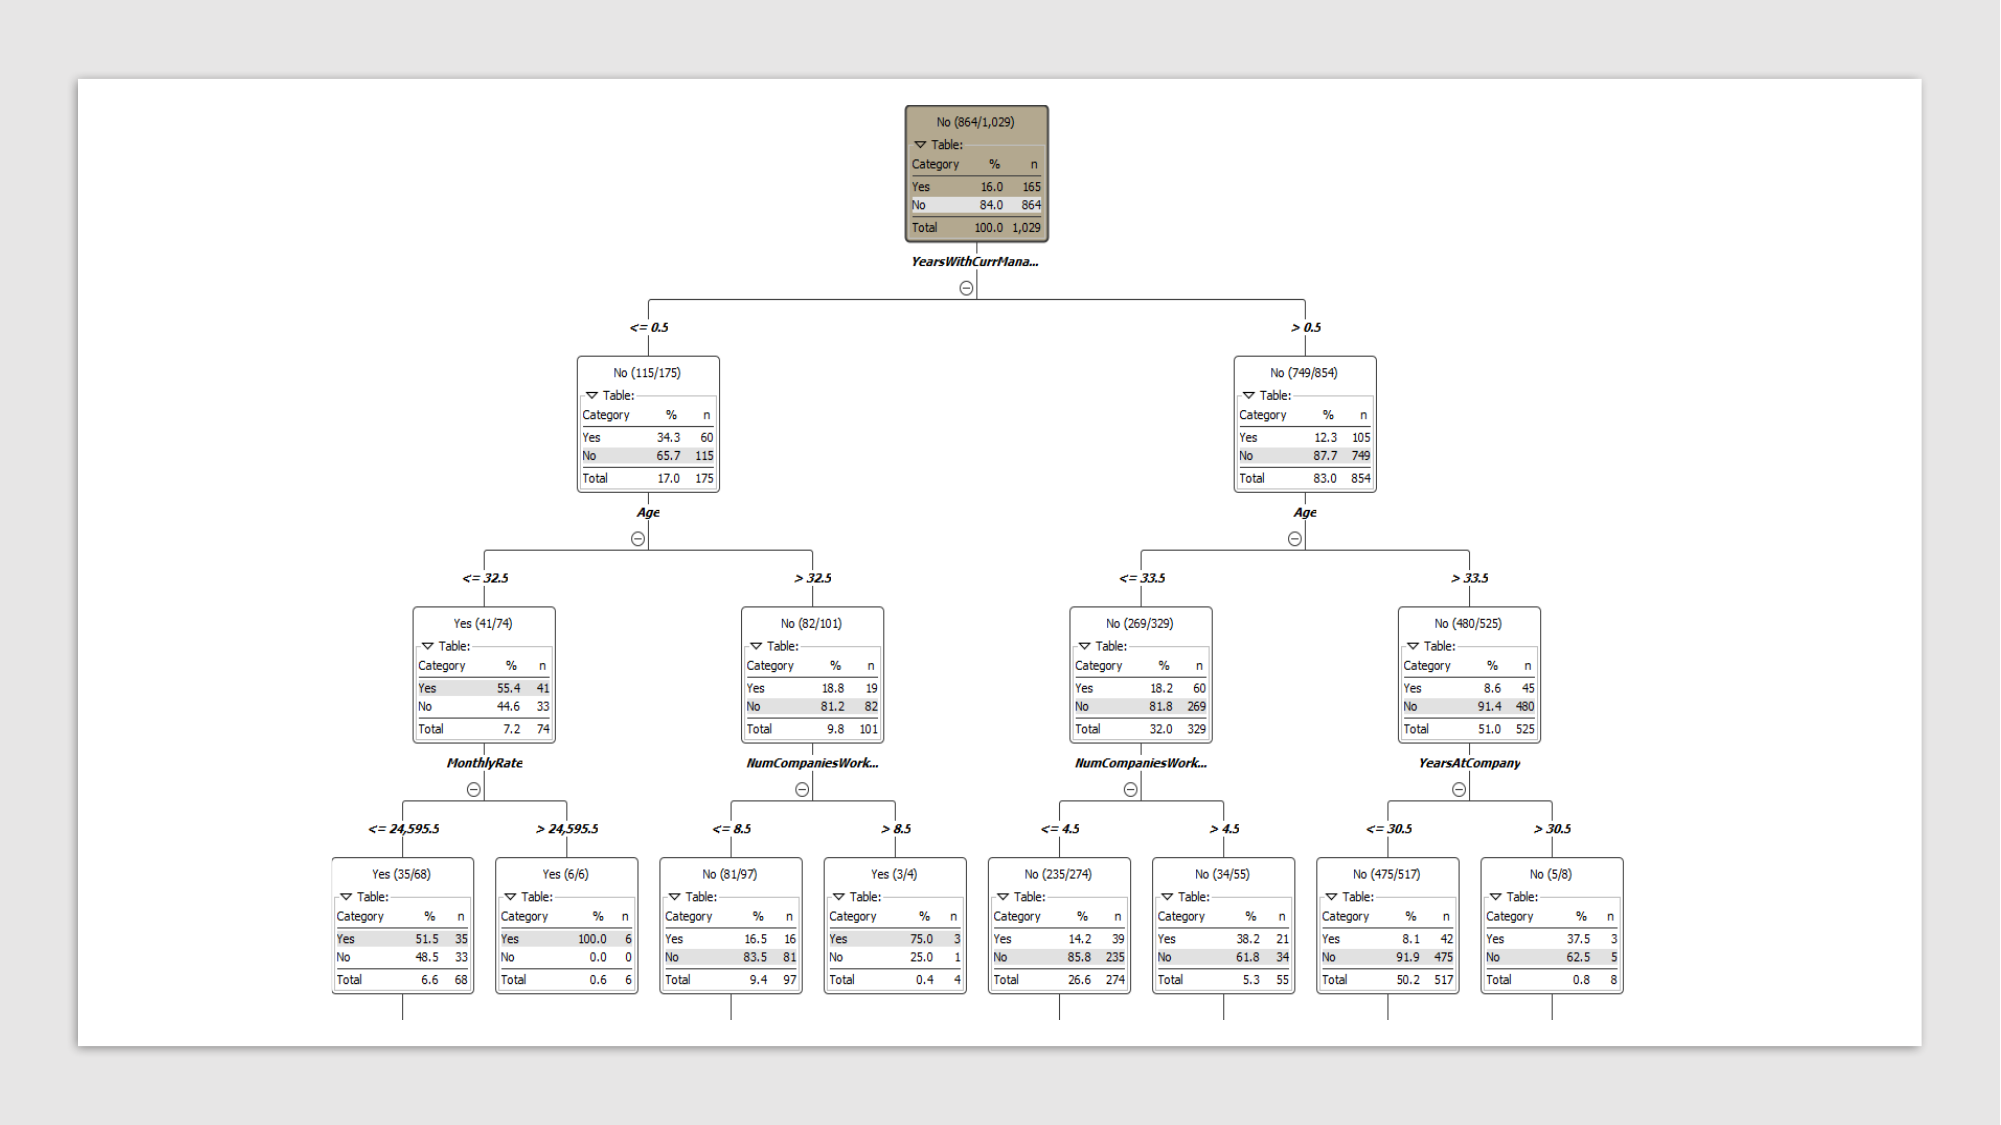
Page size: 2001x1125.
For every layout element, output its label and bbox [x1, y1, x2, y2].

picture [331, 105, 1669, 1020]
text_box [77, 78, 1923, 1047]
text_box [0, 0, 2000, 1125]
